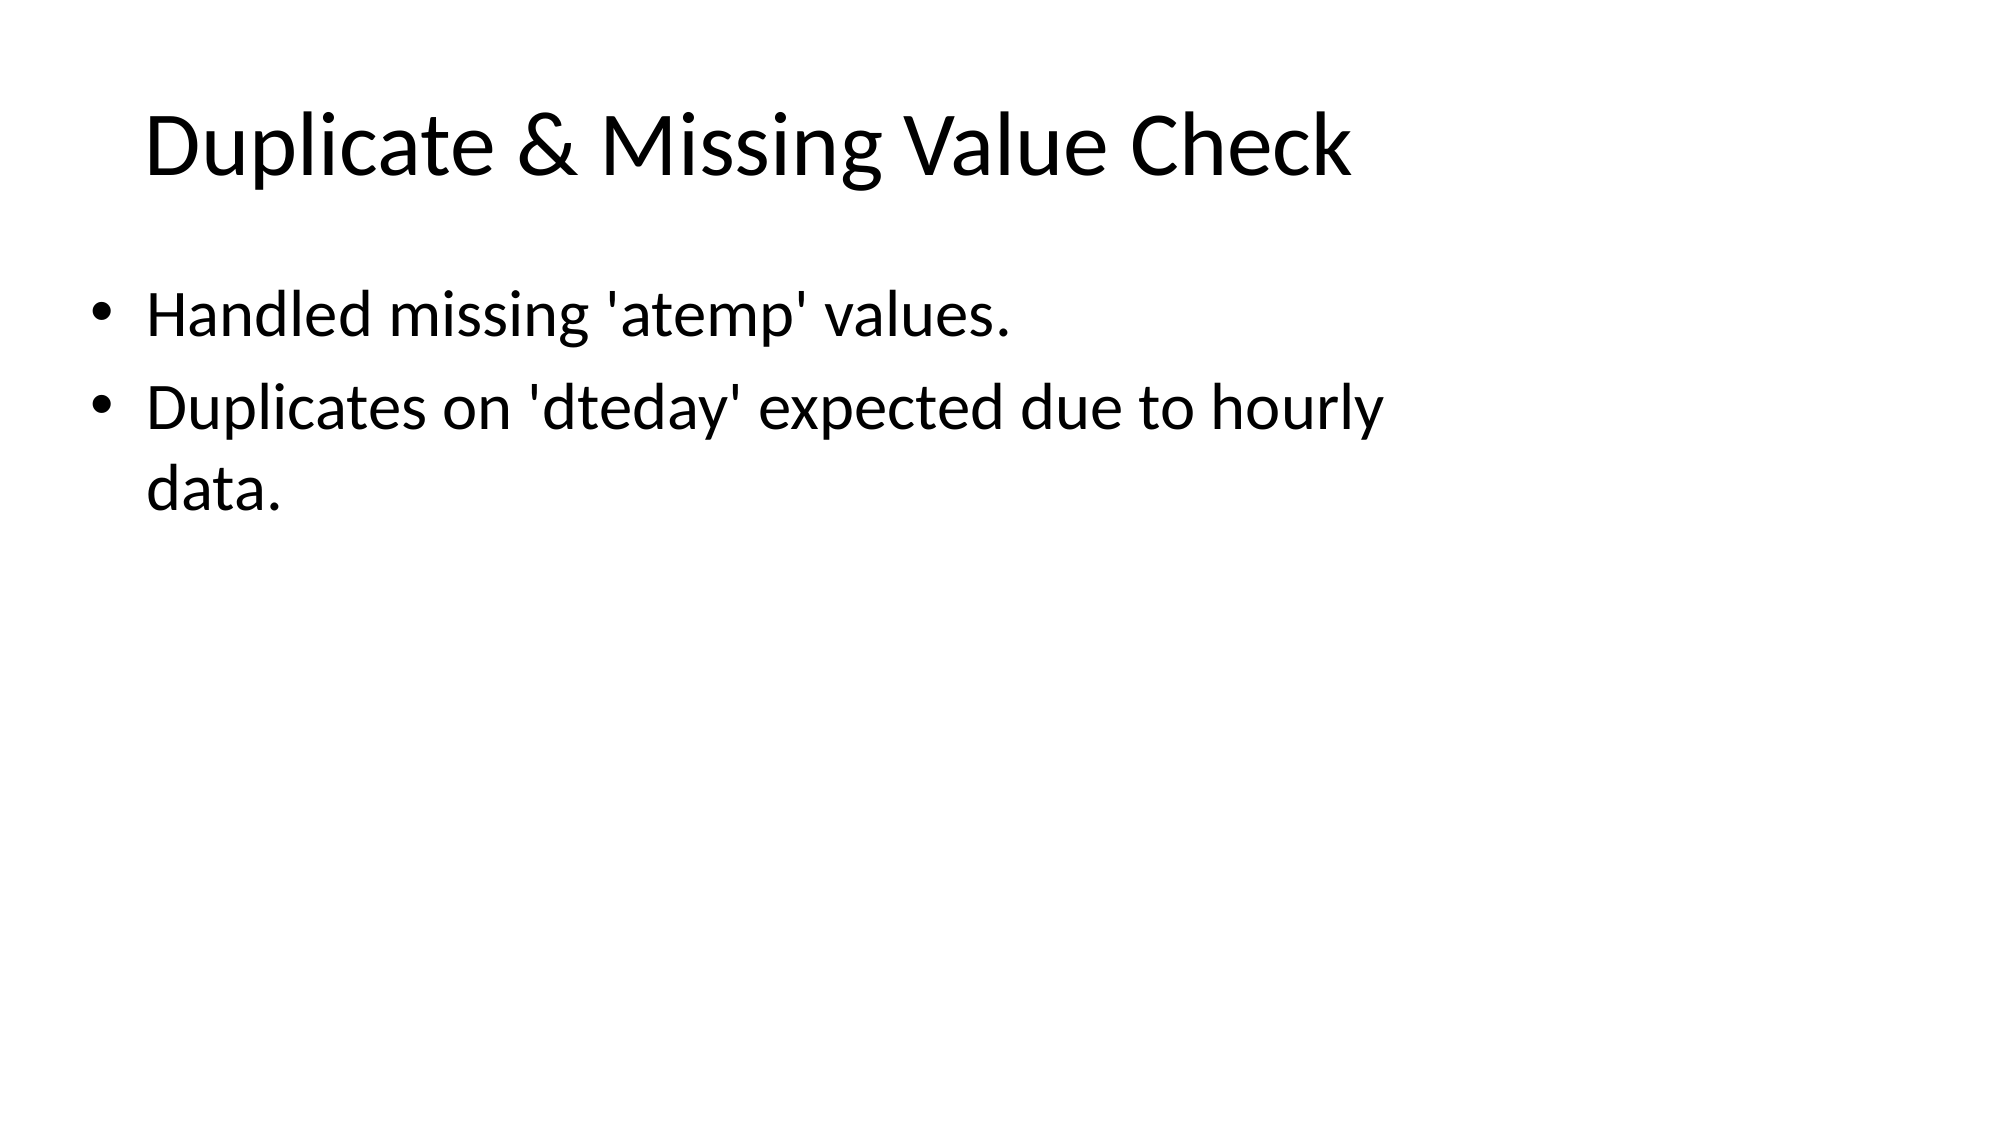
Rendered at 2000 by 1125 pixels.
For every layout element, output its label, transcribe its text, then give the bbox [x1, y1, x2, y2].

list Handled missing 'atemp' values. Duplicates on 'dteday' expected due to hourly data. [75, 262, 1425, 1005]
title Duplicate & Missing Value Check [75, 45, 1425, 233]
